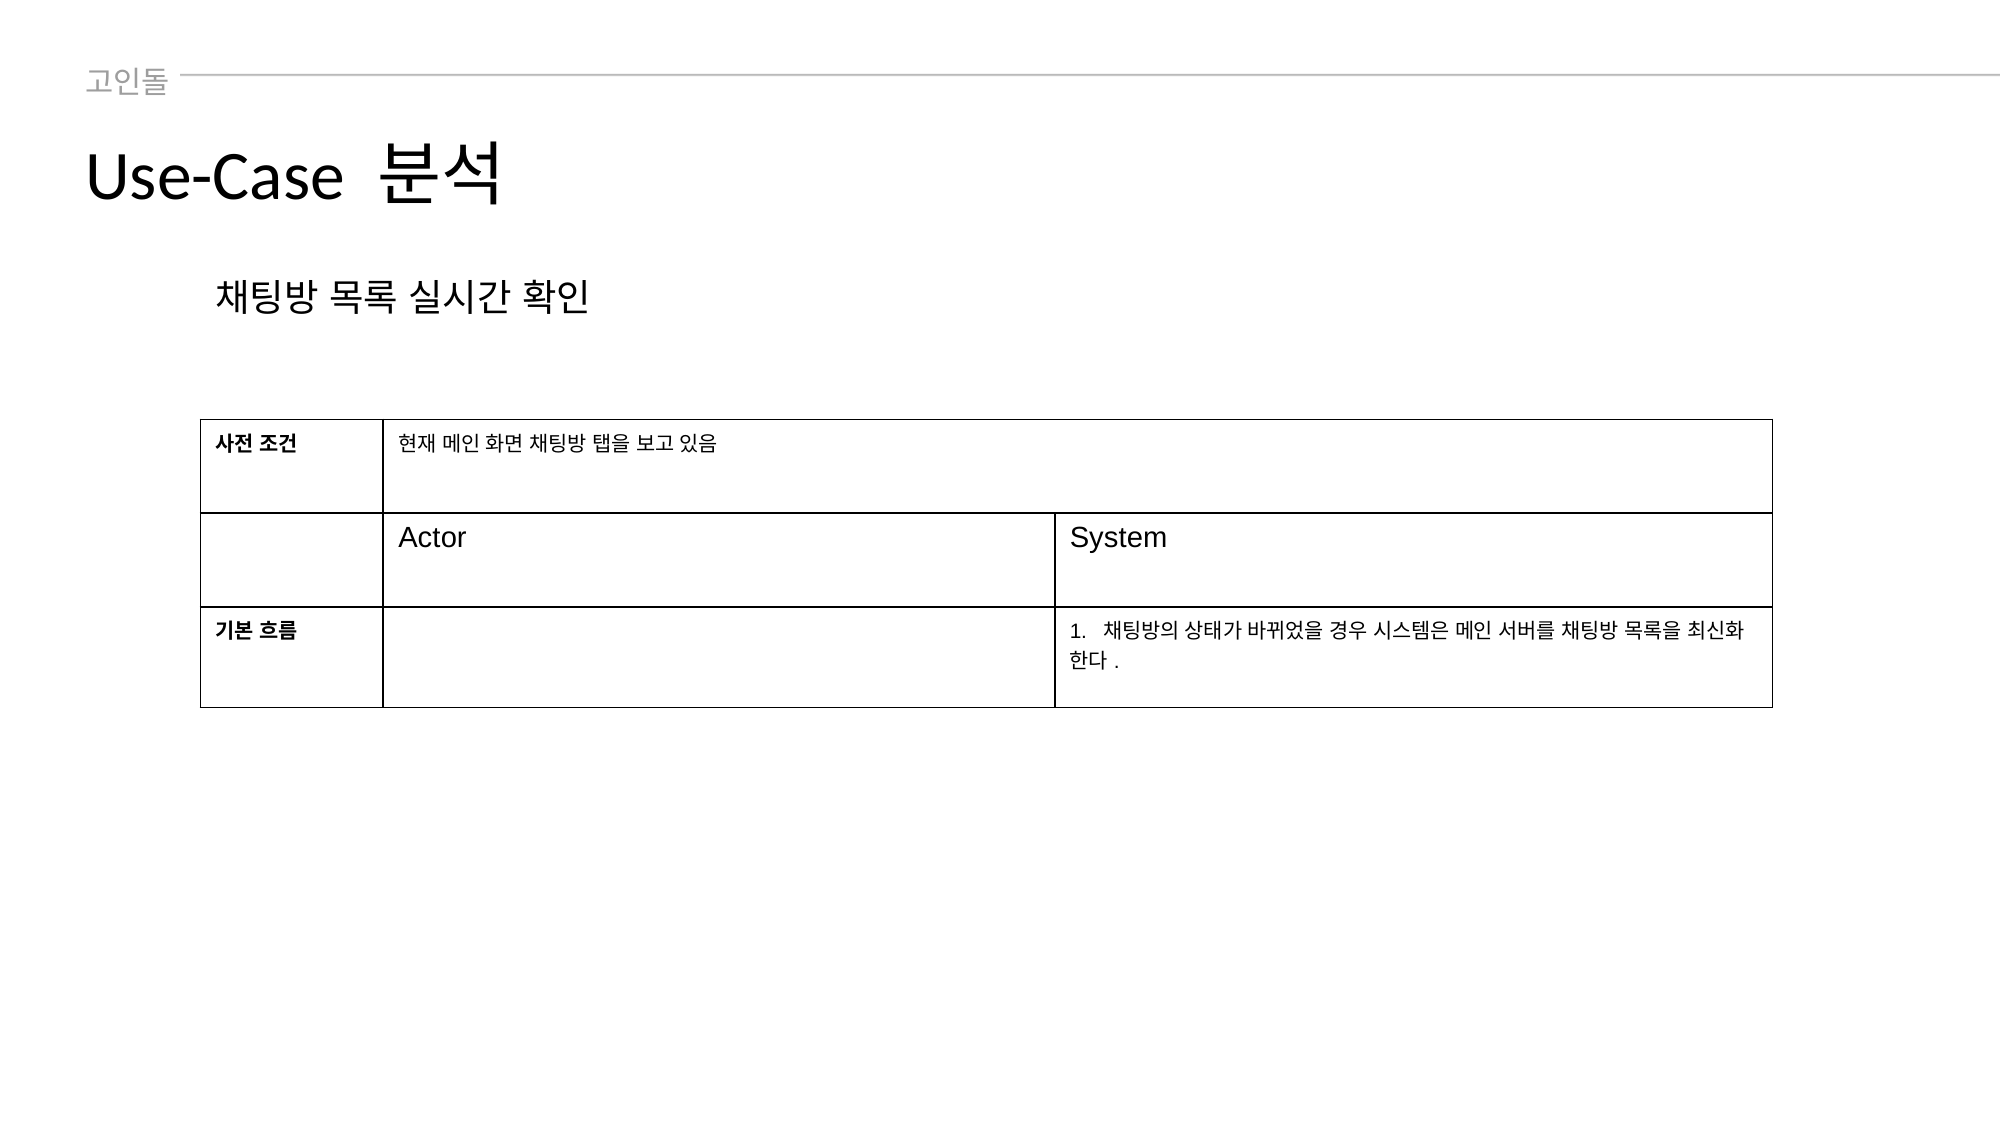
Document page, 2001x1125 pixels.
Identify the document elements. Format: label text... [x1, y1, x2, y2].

table_cell 1. 채팅방의 상태가 바뀌었을 경우 시스템은 메인 서버를 채팅방 목록을 최신화 한다. [1056, 608, 1772, 707]
table_header 현재 메인 화면 채팅방 탭을 보고 있음 [384, 420, 1772, 512]
table_cell [201, 514, 382, 606]
text_box Use-Case 분석 [70, 122, 863, 221]
table_header 사전 조건 [201, 420, 382, 512]
table_cell [384, 608, 1054, 707]
table_cell System [1056, 514, 1772, 606]
table_cell Actor [384, 514, 1054, 606]
text_box 채팅방 목록 실시간 확인 [200, 266, 654, 327]
text_box 고인돌 [70, 55, 496, 107]
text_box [180, 72, 2000, 78]
table_cell 기본 흐름 [201, 608, 382, 707]
